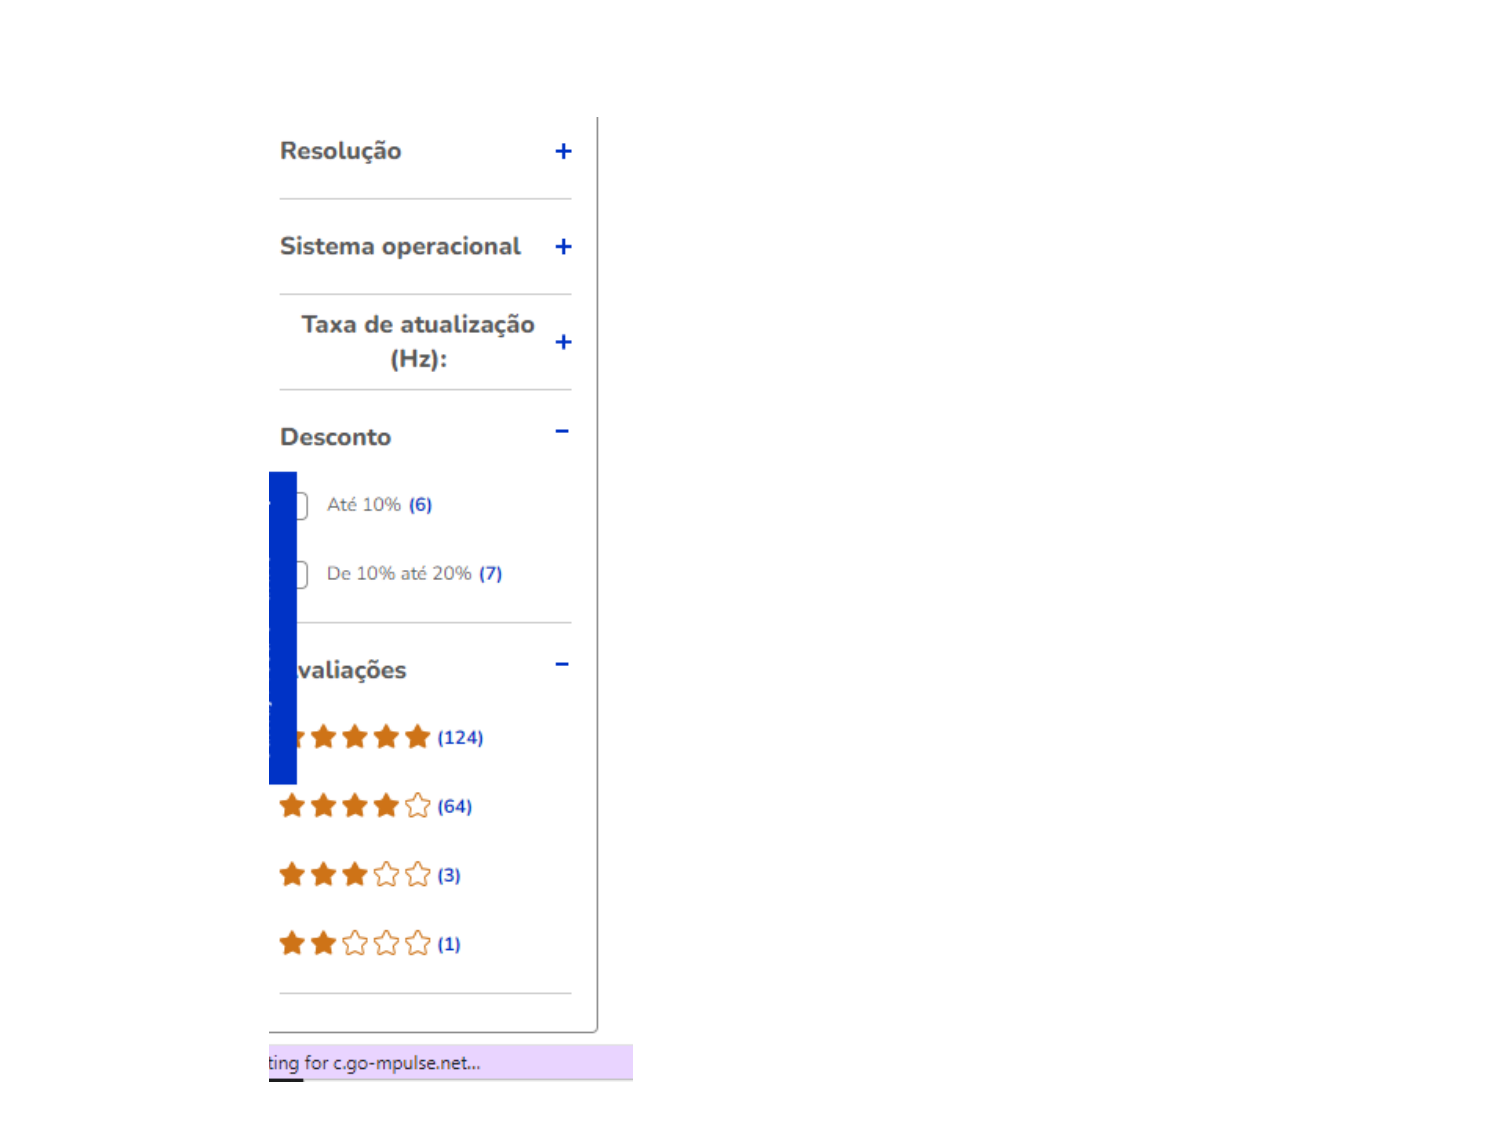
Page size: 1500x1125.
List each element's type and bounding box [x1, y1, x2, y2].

picture [269, 116, 633, 1082]
